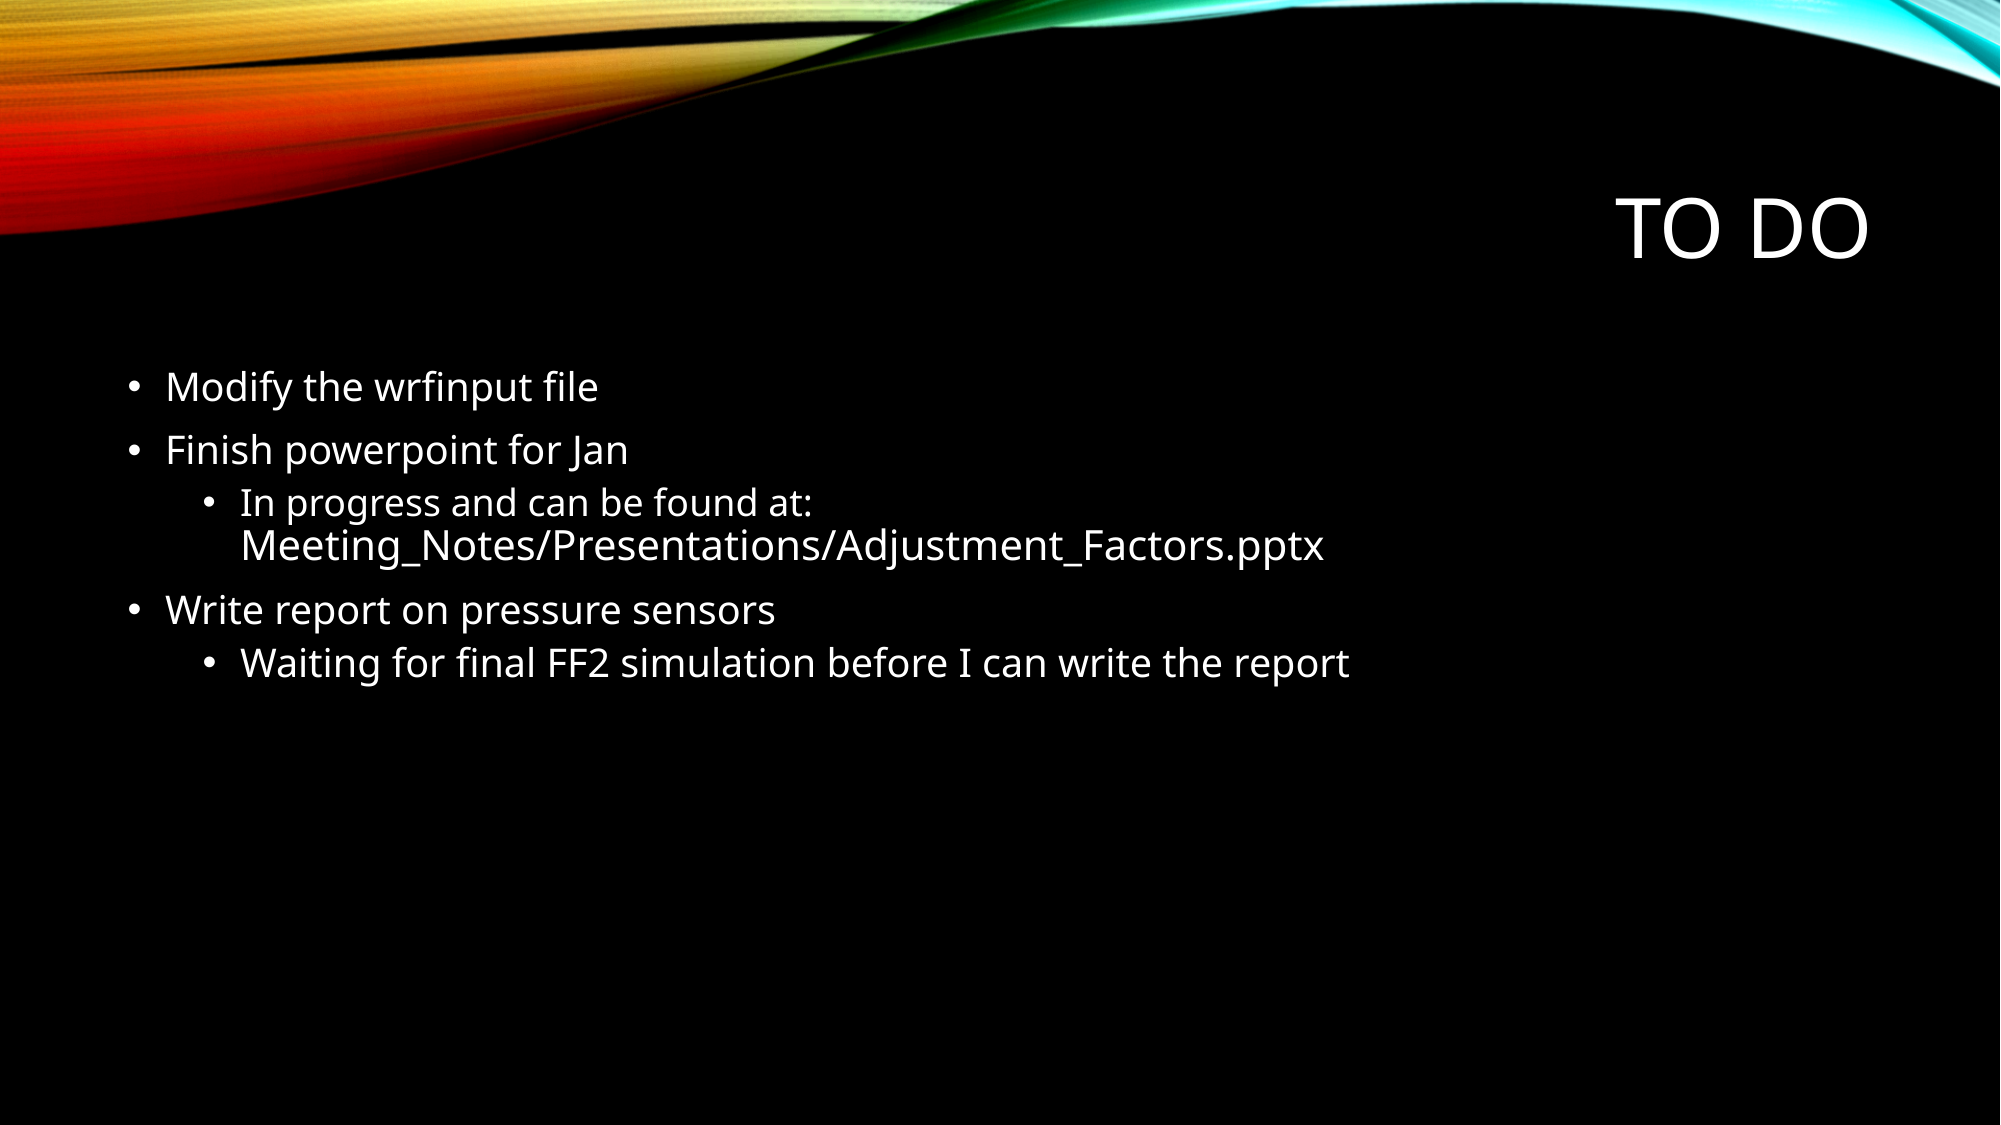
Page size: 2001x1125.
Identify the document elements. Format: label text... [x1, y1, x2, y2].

list Modify the wrfinput file Finish powerpoint for Jan In progress and can be found at: Meeting_Notes/Presentations/Adjustment_Factors.pptx Write report on pressure sensors Waiting for final FF2 simulation before I can write the report [112, 360, 1888, 1021]
picture [0, 0, 2000, 237]
title To do [474, 125, 1888, 338]
